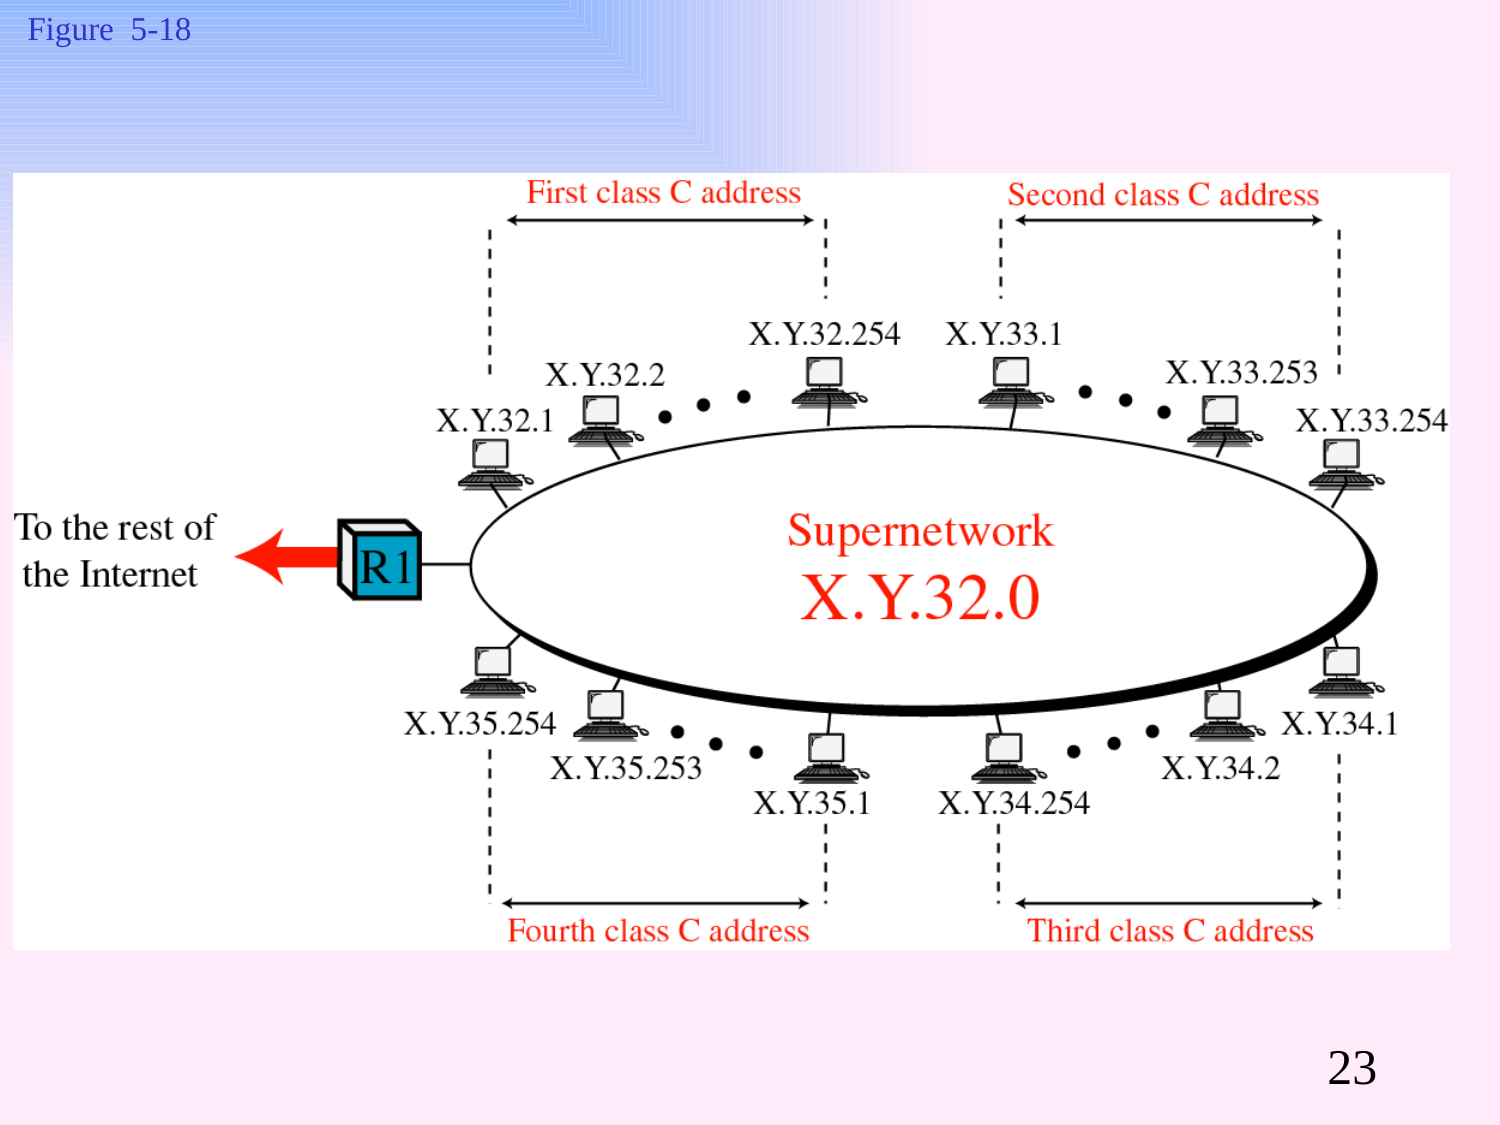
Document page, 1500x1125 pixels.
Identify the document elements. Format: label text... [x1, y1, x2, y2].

picture [13, 173, 1451, 951]
text_box Figure 5-18 [12, 0, 278, 55]
